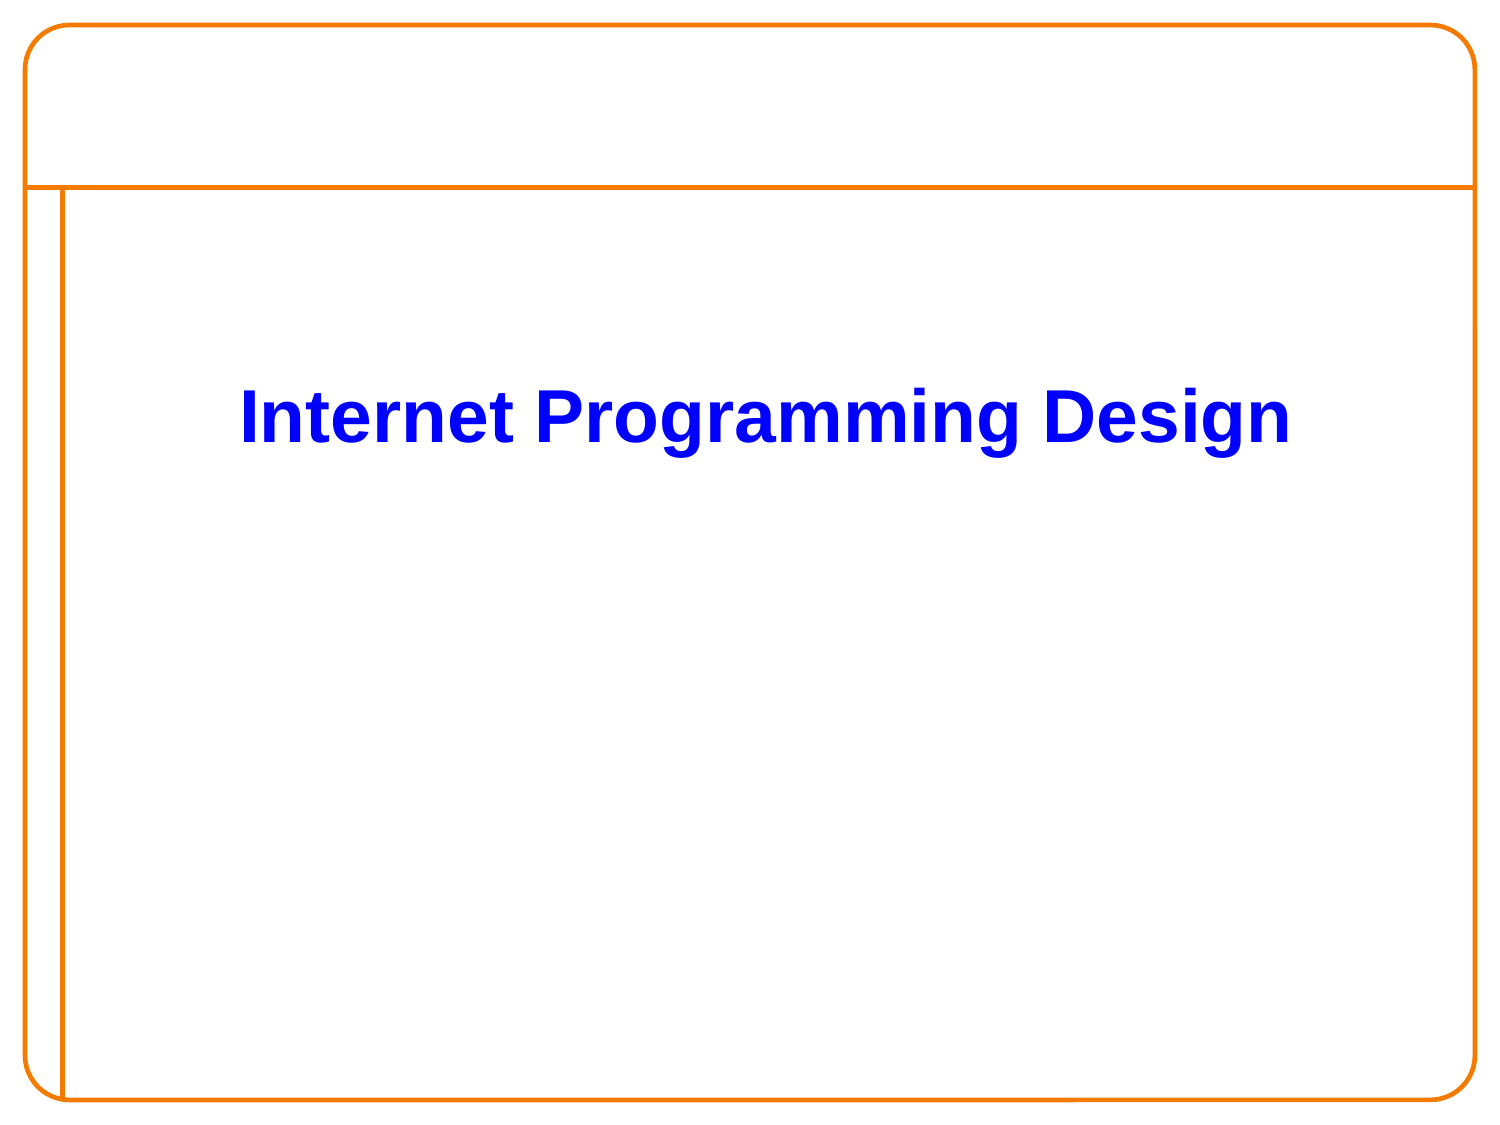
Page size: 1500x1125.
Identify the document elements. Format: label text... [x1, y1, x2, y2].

title Internet Programming Design [95, 324, 1438, 513]
